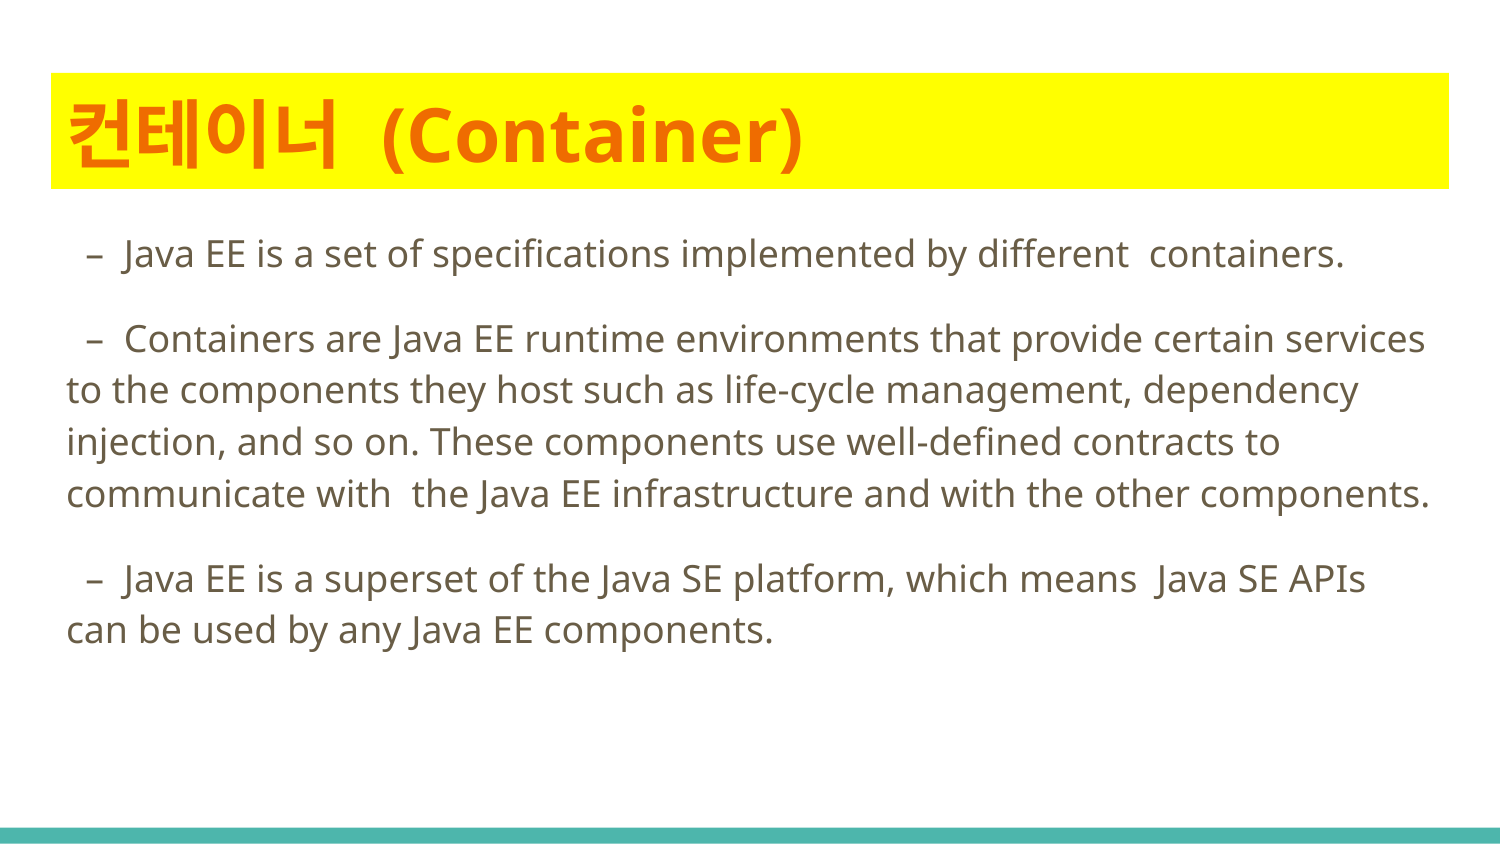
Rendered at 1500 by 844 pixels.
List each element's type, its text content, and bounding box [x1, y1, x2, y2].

title 컨테이너 (Container) [51, 72, 1449, 189]
list – Java EE is a set of specifications implemented by different containers. – Containers are Java EE runtime environments that provide certain services to the components they host such as life-cycle management, dependency injection, and so on. These components use well-defined contracts to communicate with the Java EE infrastructure and with the other components. – Java EE is a superset of the Java SE platform, which means Java SE APIs can be used by any Java EE components. [51, 207, 1449, 750]
